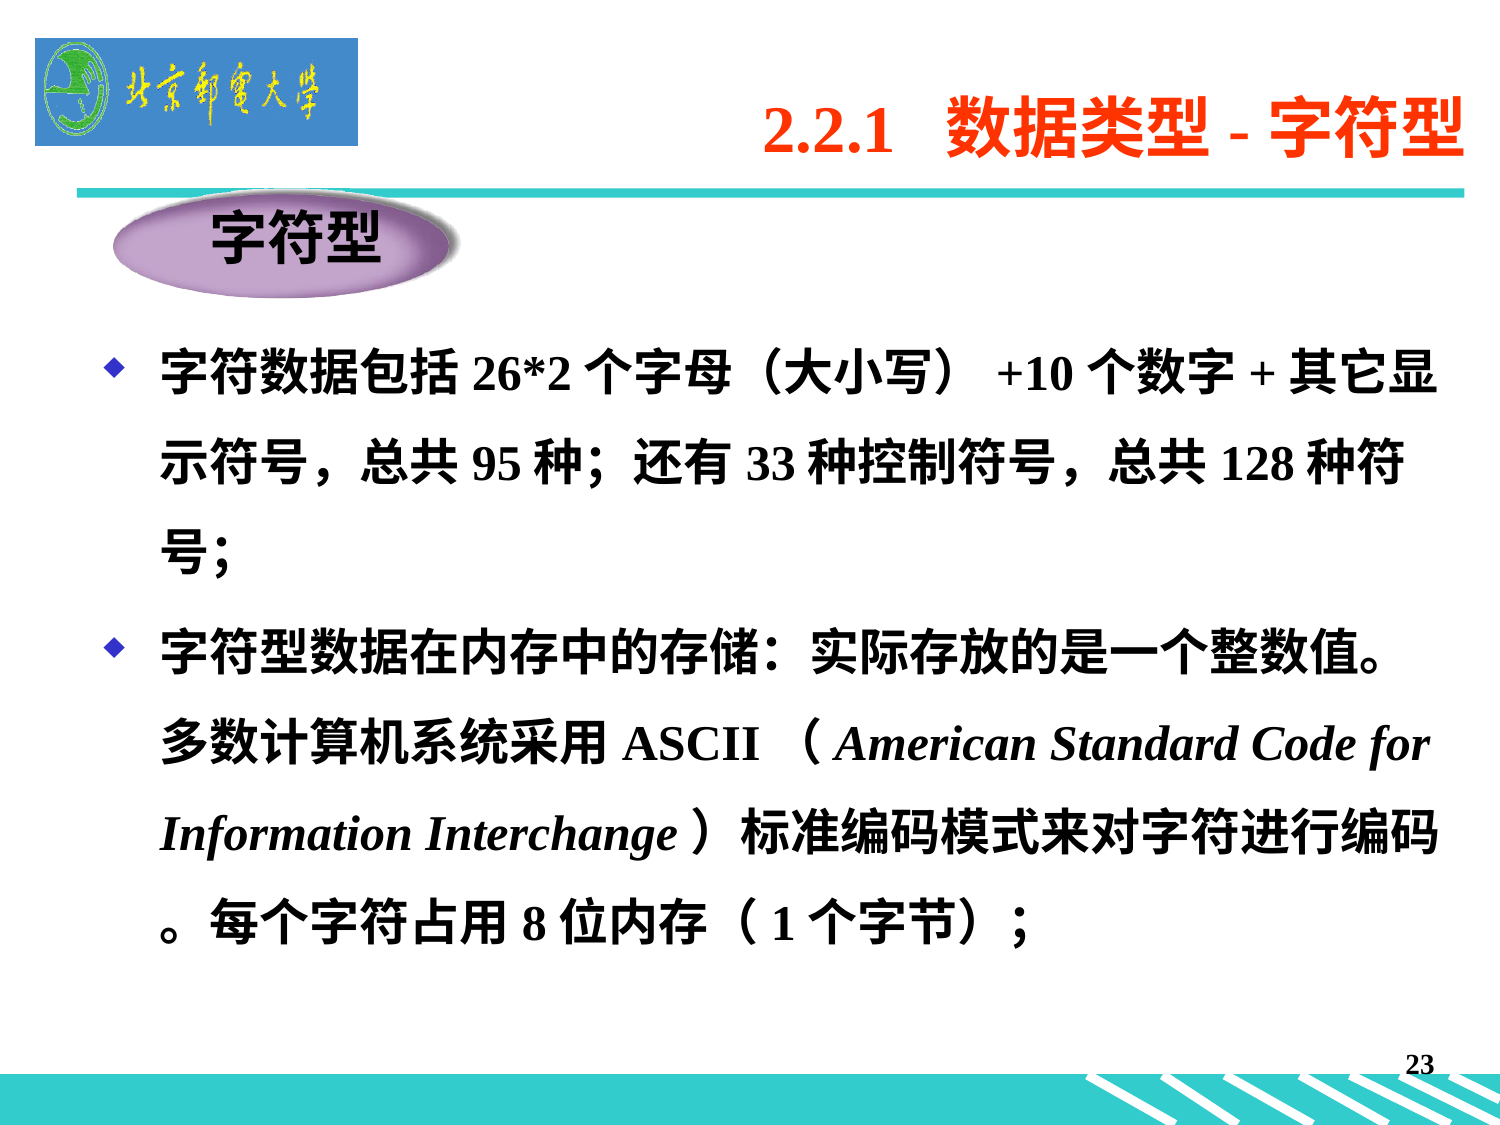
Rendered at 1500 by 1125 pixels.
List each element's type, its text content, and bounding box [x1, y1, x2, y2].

title 2.2.1 数据类型-字符型 [207, 66, 1483, 185]
text_box 字符数据包括26*2个字母（大小写）+10个数字+其它显示符号，总共95种；还有33种控制符号，总共128种符号； 字符型数据在内存中的存储：实际存放的是一个整数值。多数计算机系统采用ASCII（American Standard Code for Information Interchange）标准编码模式来对字符进行编码 。每个字符占用8位内存（1个字节）； [88, 302, 1459, 965]
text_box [112, 187, 463, 301]
picture [34, 37, 358, 146]
slide_number 23 [1137, 1037, 1451, 1113]
